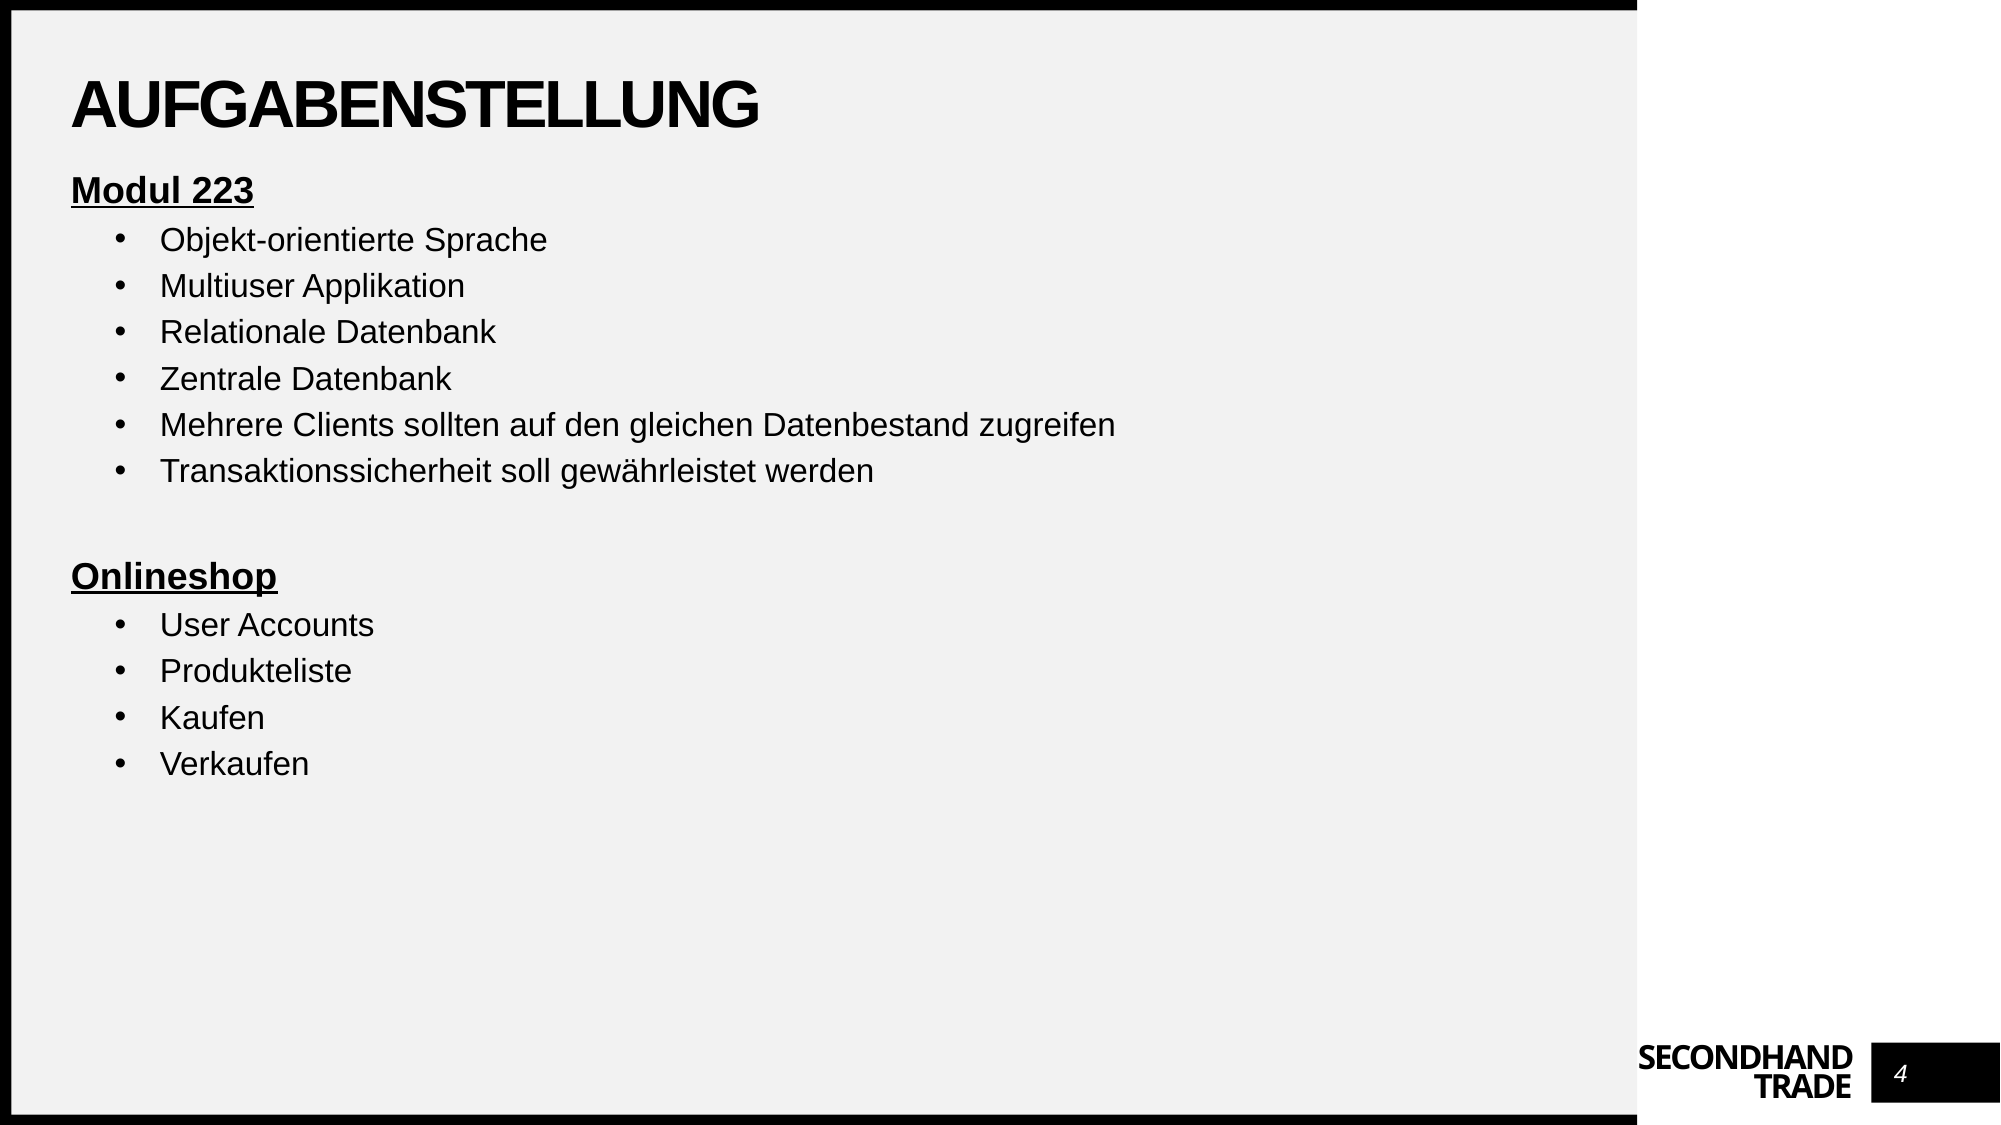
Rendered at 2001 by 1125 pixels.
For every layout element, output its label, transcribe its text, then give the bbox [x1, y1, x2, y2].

slide_number 4 [1877, 1050, 1924, 1096]
list Modul 223 Objekt-orientierte Sprache Multiuser Applikation Relationale Datenbank Zentrale Datenbank Mehrere Clients sollten auf den gleichen Datenbestand zugreifen Transaktionssicherheit soll gewährleistet werden Onlineshop User Accounts Produkteliste Kaufen Verkaufen [70, 171, 1580, 1014]
title Aufgabenstellung [70, 70, 1580, 142]
